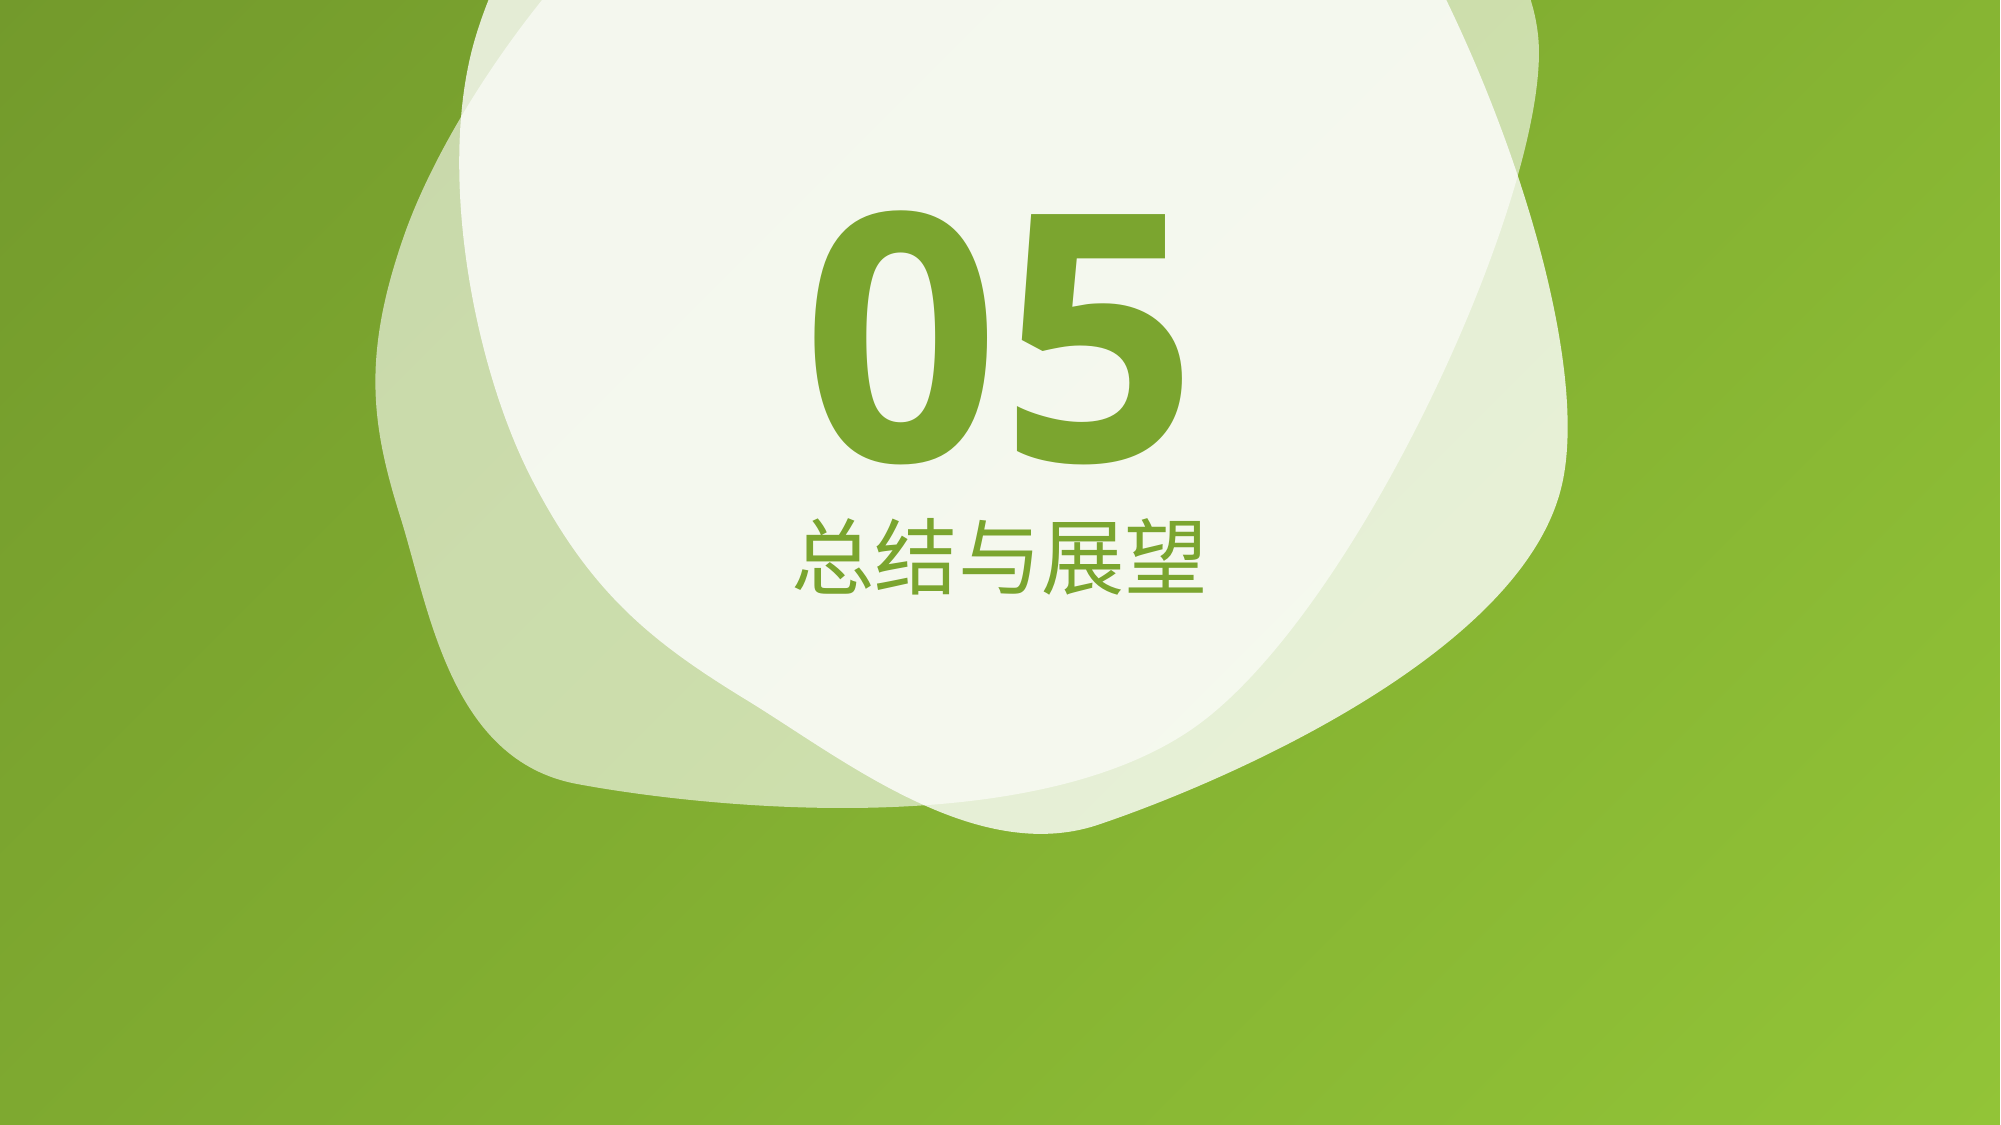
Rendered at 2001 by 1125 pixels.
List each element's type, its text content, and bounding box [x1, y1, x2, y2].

list 总结与展望 [610, 497, 1389, 633]
list 05 [761, 108, 1239, 497]
